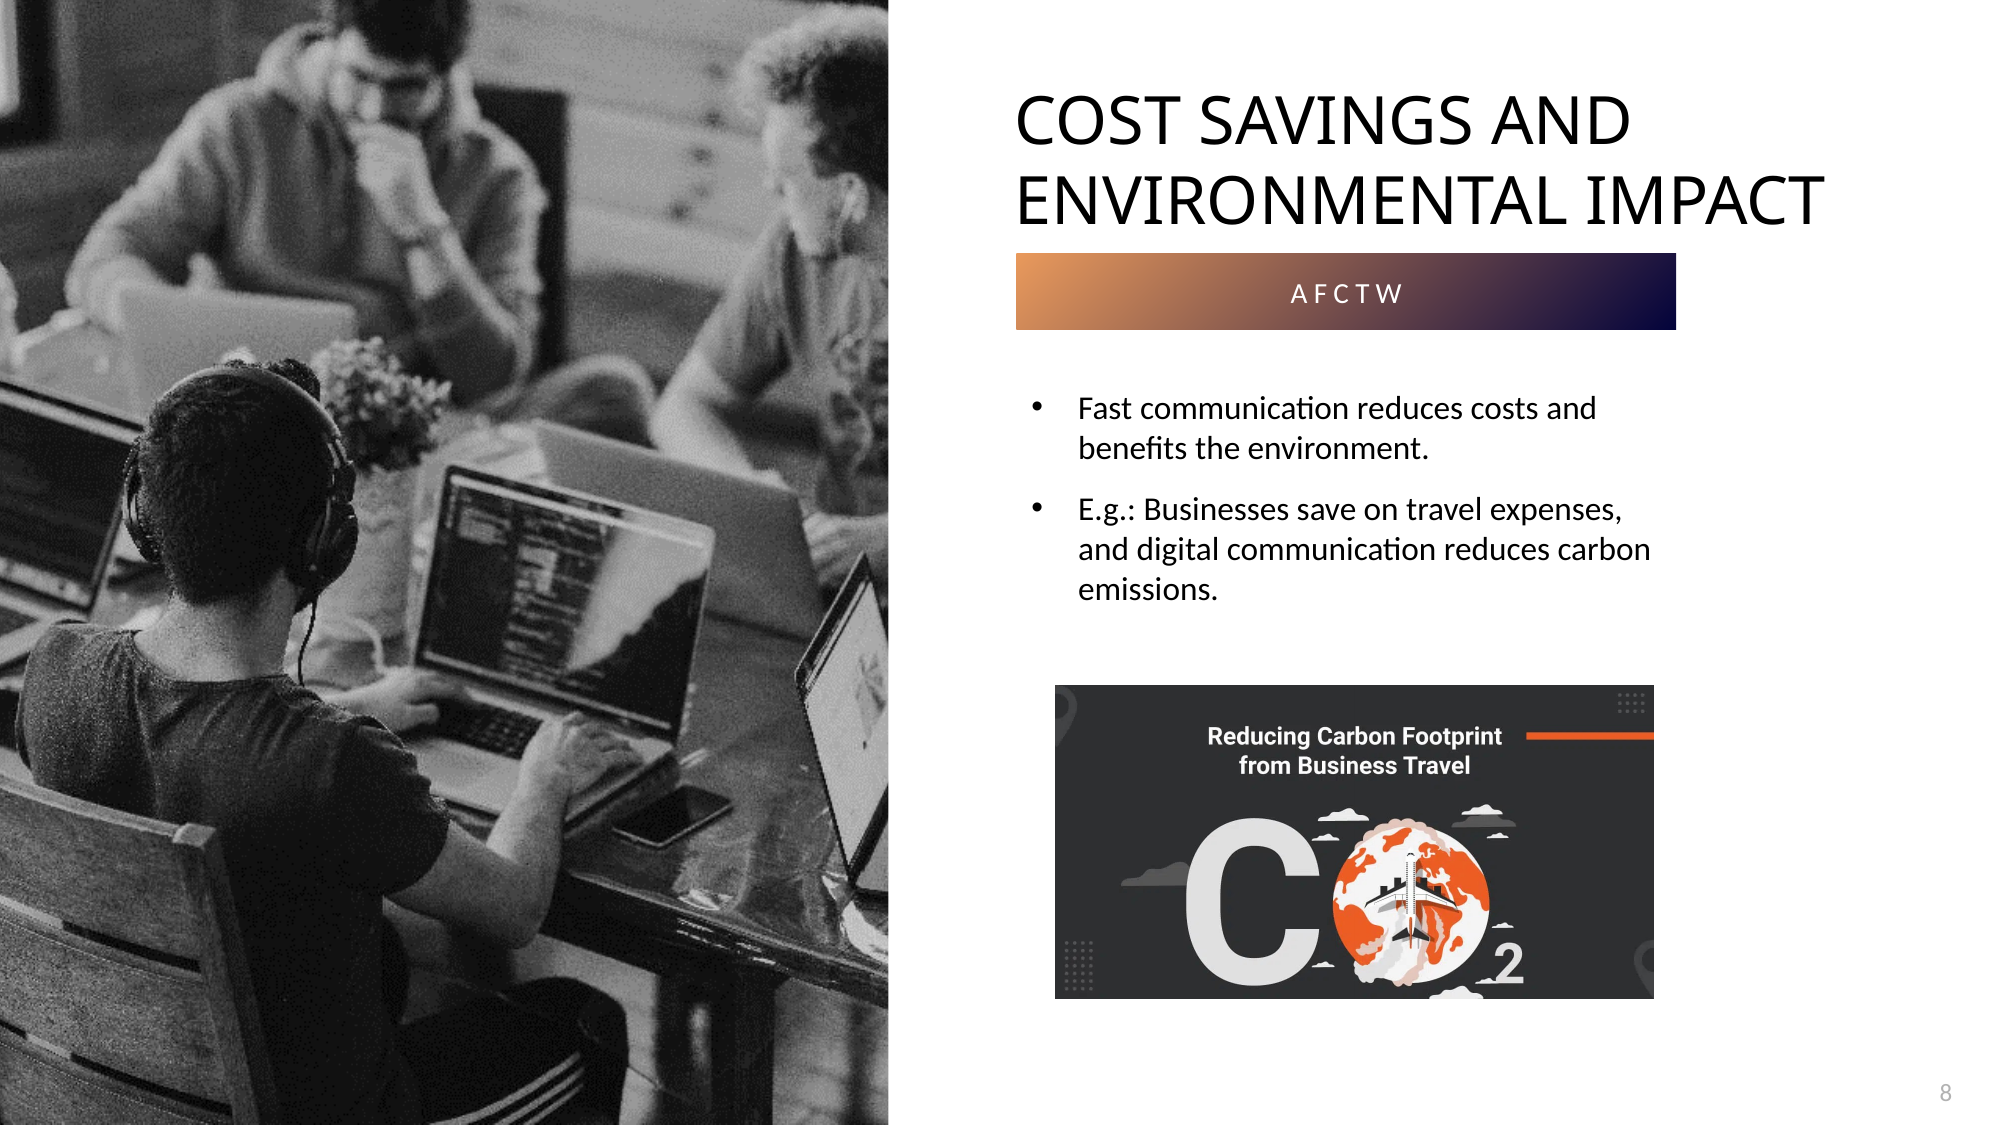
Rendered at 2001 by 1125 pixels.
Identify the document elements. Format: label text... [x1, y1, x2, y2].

picture [0, 0, 889, 1125]
list AFCTW [1016, 253, 1677, 330]
slide_number 8 [1894, 1061, 1968, 1121]
title Cost Savings and Environmental Impact [999, 4, 1968, 246]
list Fast communication reduces costs and benefits the environment. E.g.: Businesses save on travel expenses, and digital communication reduces carbon emissions. [1016, 378, 1693, 821]
picture [1055, 685, 1654, 999]
